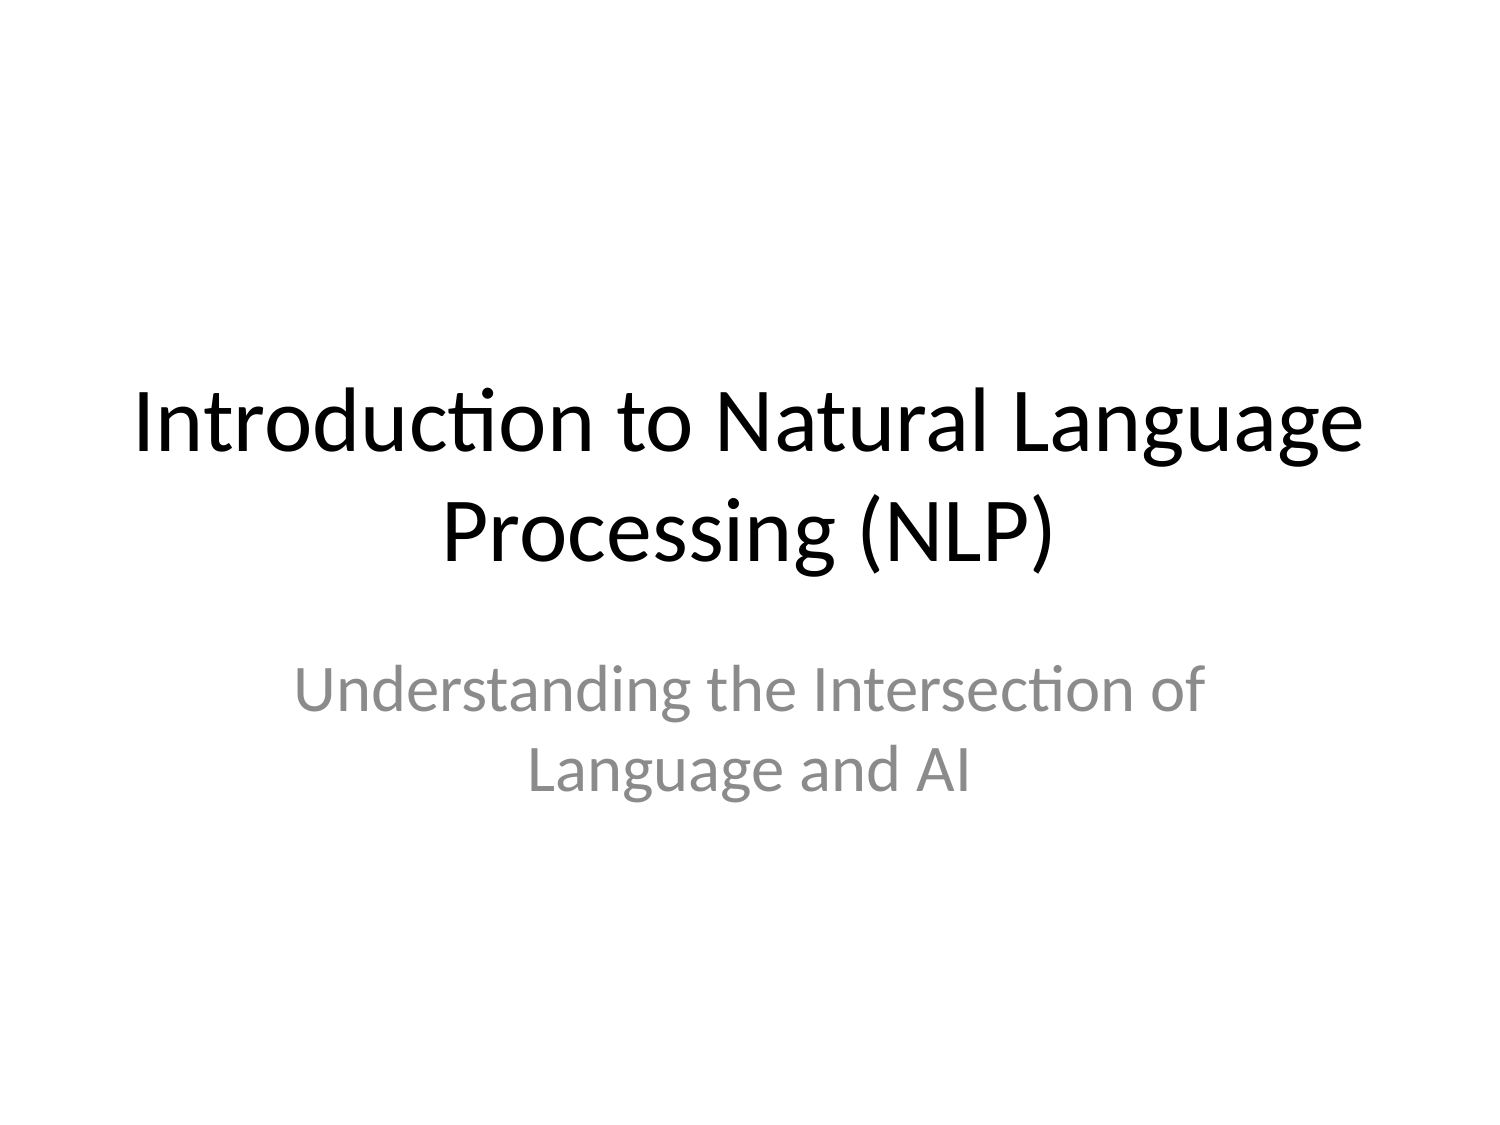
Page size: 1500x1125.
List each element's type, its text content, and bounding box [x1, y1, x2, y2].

title Introduction to Natural Language Processing (NLP) [112, 349, 1388, 591]
subtitle Understanding the Intersection of Language and AI [225, 637, 1275, 925]
